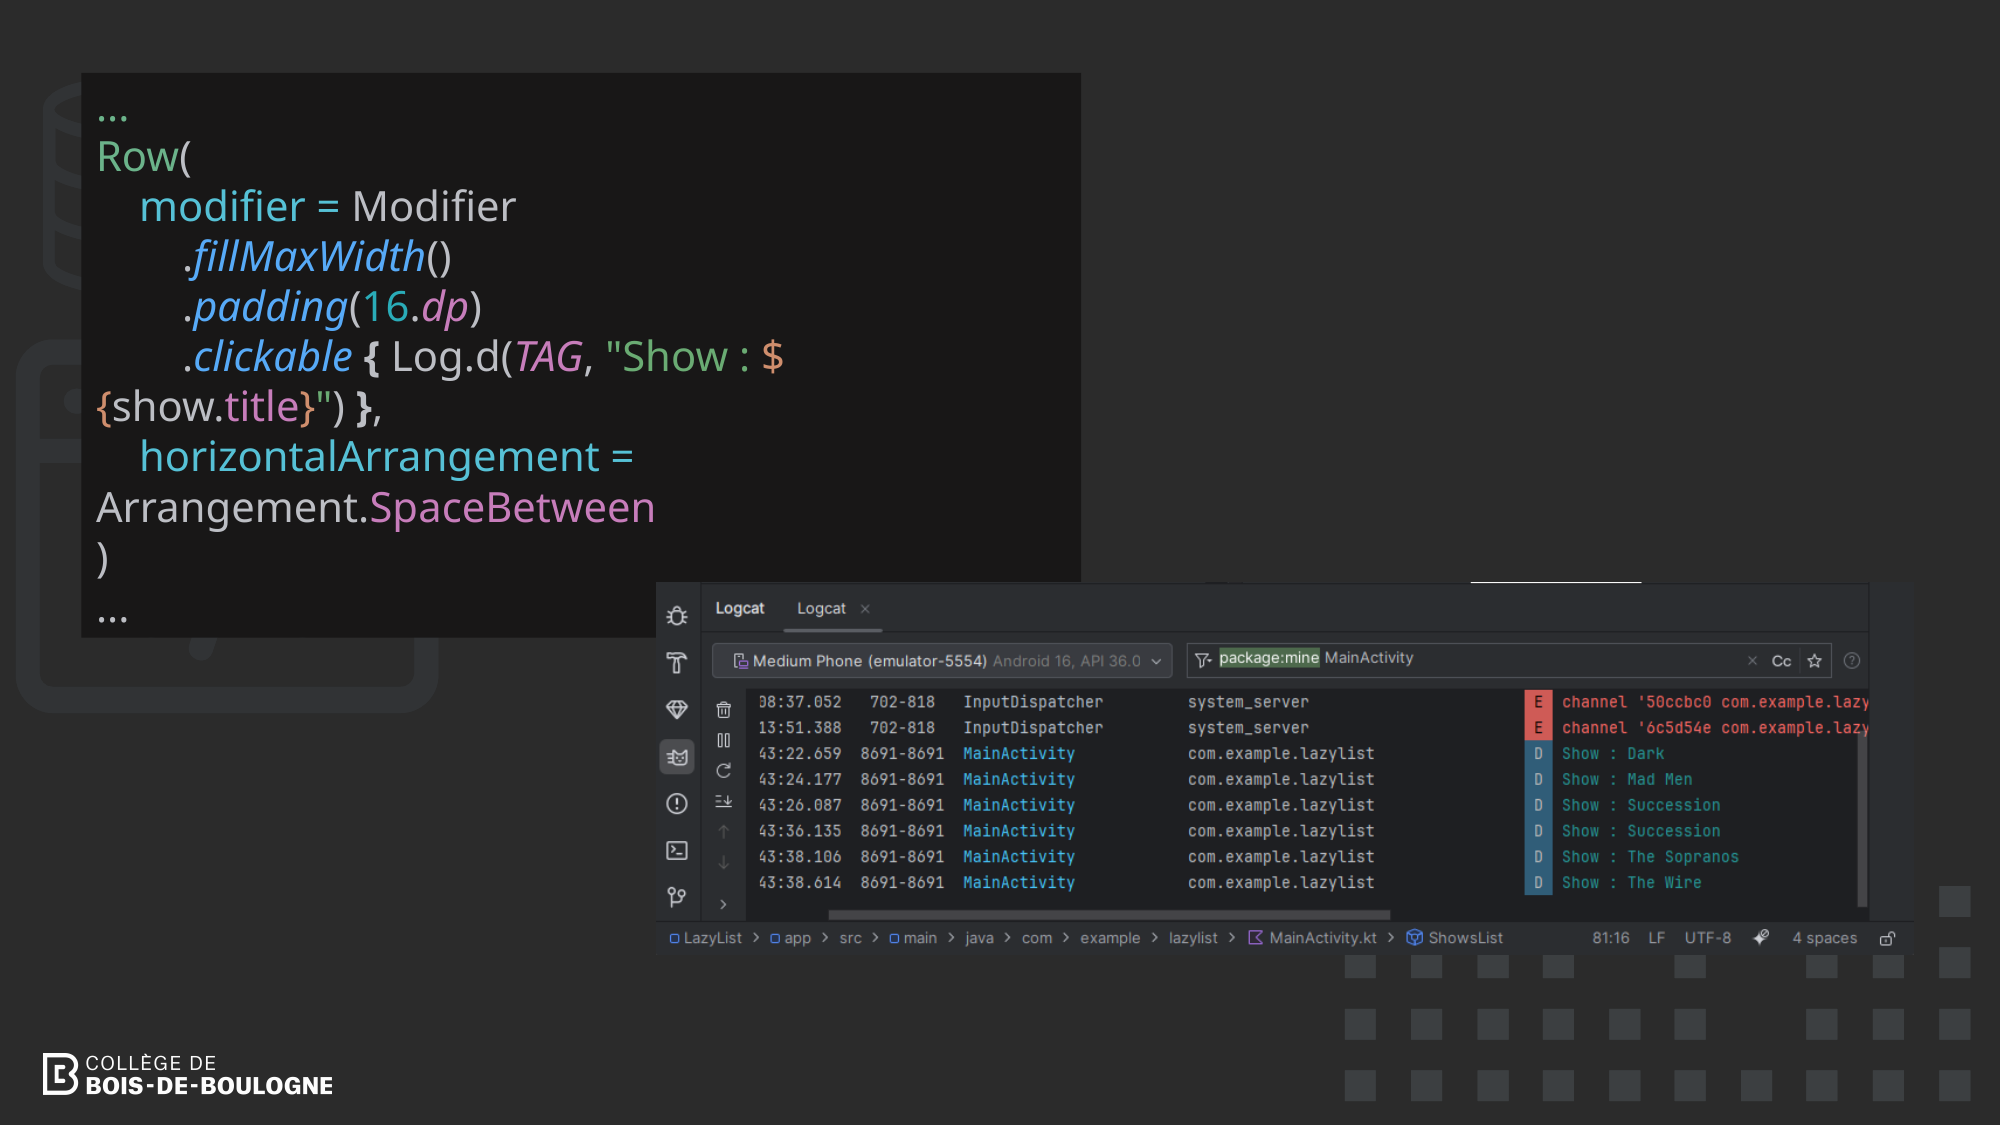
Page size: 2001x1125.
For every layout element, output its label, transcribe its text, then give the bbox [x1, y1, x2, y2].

text_box ... Row( modifier = Modifier .fillMaxWidth() .padding(16.dp) .clickable { Log.d(TAG, "Show : ${show.title}") }, horizontalArrangement = Arrangement.SpaceBetween ) ... [81, 72, 1082, 638]
picture [43, 1053, 332, 1095]
picture [655, 582, 1914, 955]
